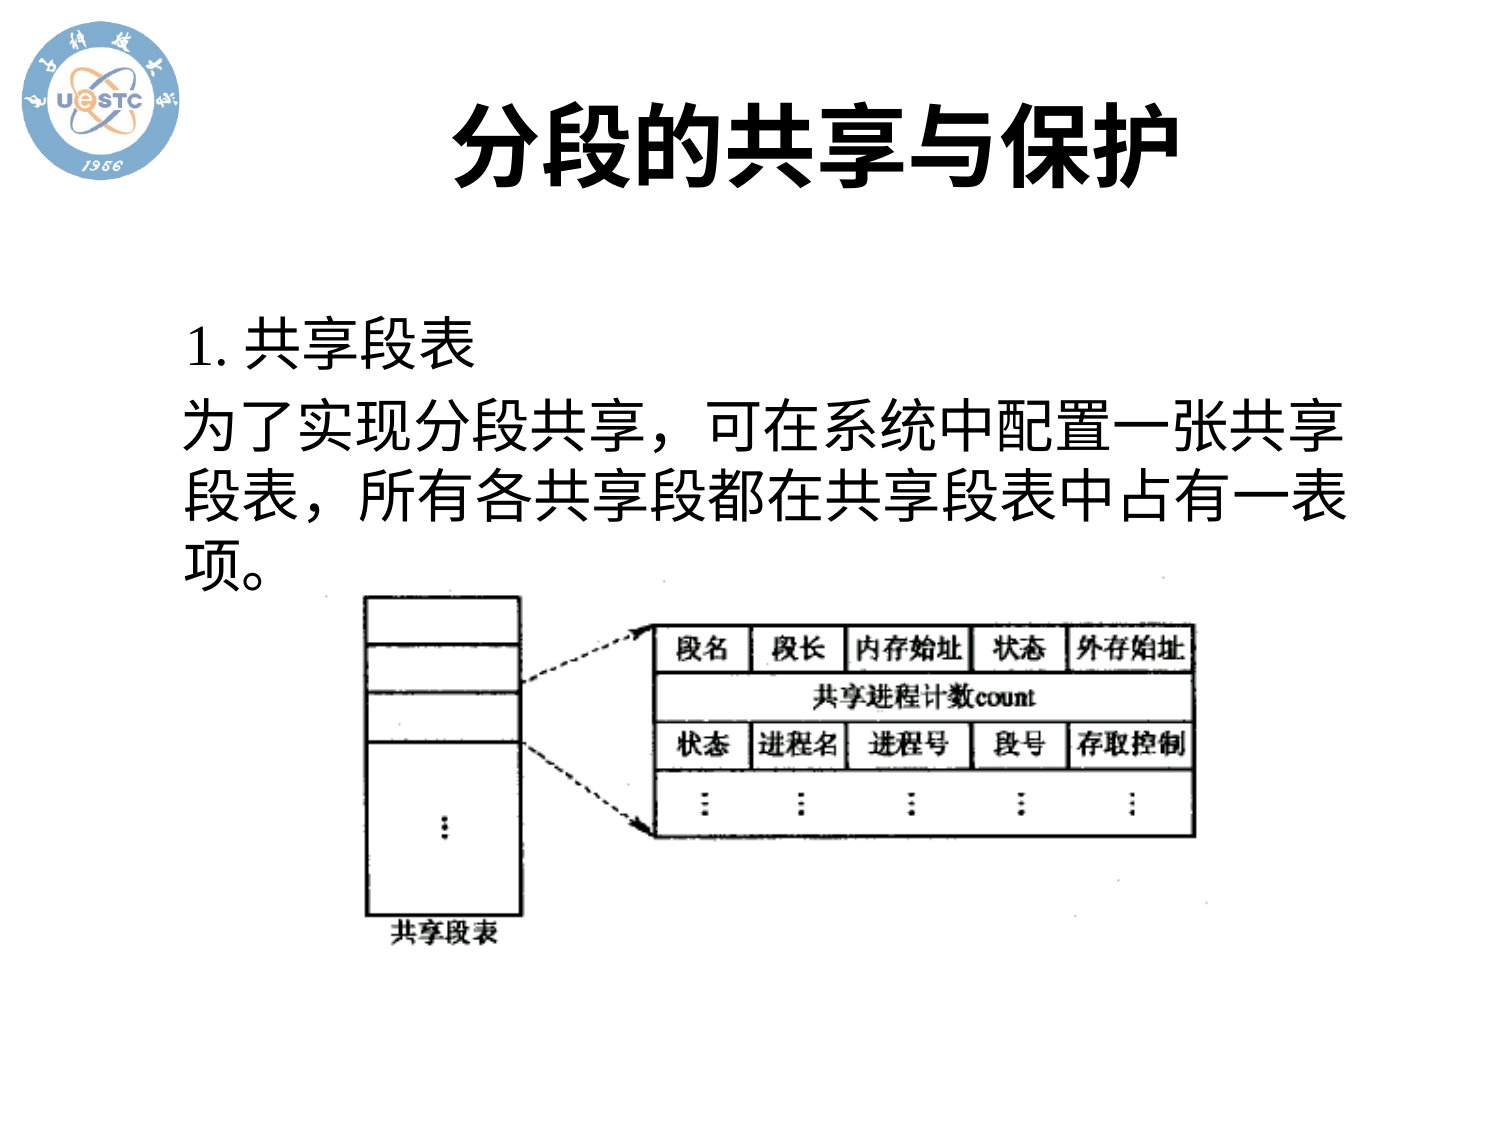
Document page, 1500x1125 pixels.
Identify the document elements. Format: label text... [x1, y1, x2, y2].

picture [0, 0, 200, 200]
list 1.共享段表 为了实现分段共享，可在系统中配置一张共享段表，所有各共享段都在共享段表中占有一表项。 [112, 299, 1388, 613]
picture [324, 562, 1224, 957]
title 分段的共享与保护 [187, 49, 1467, 238]
